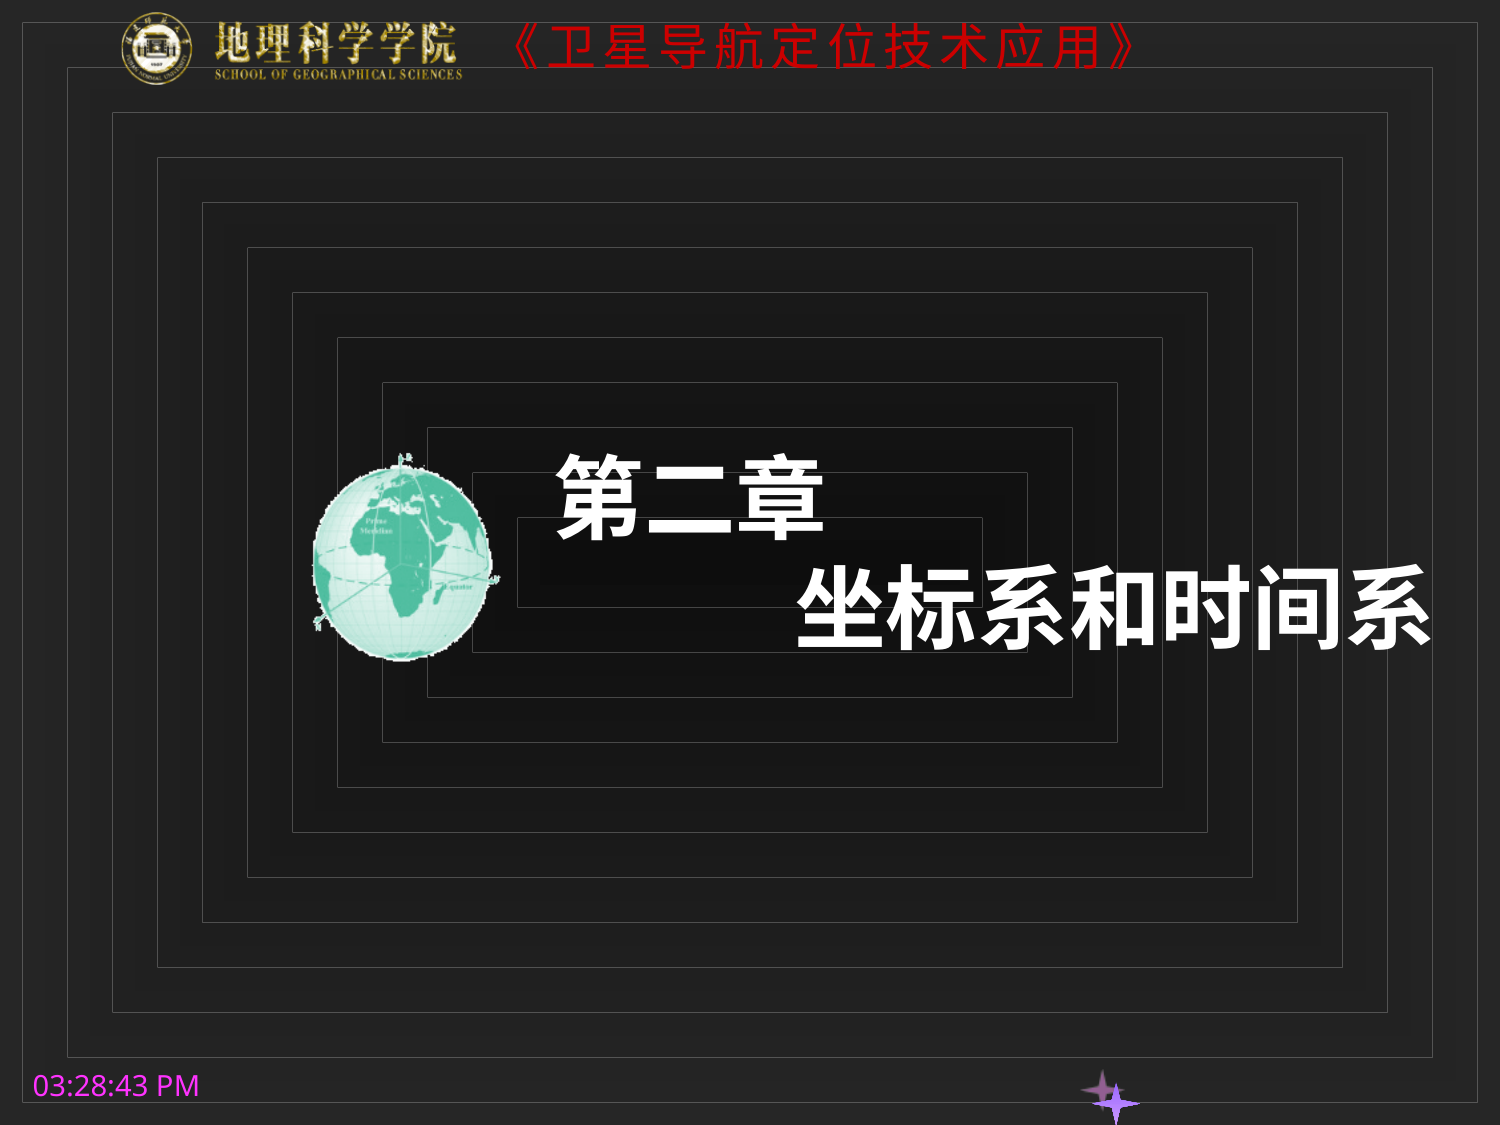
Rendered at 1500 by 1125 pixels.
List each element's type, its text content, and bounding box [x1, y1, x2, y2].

picture [121, 12, 476, 85]
slide_number 下午5时25分38秒 [17, 1040, 331, 1116]
text_box 《卫星导航定位技术应用》 [474, 7, 1386, 83]
title 第二章 坐标系和时间系 [537, 428, 1456, 669]
